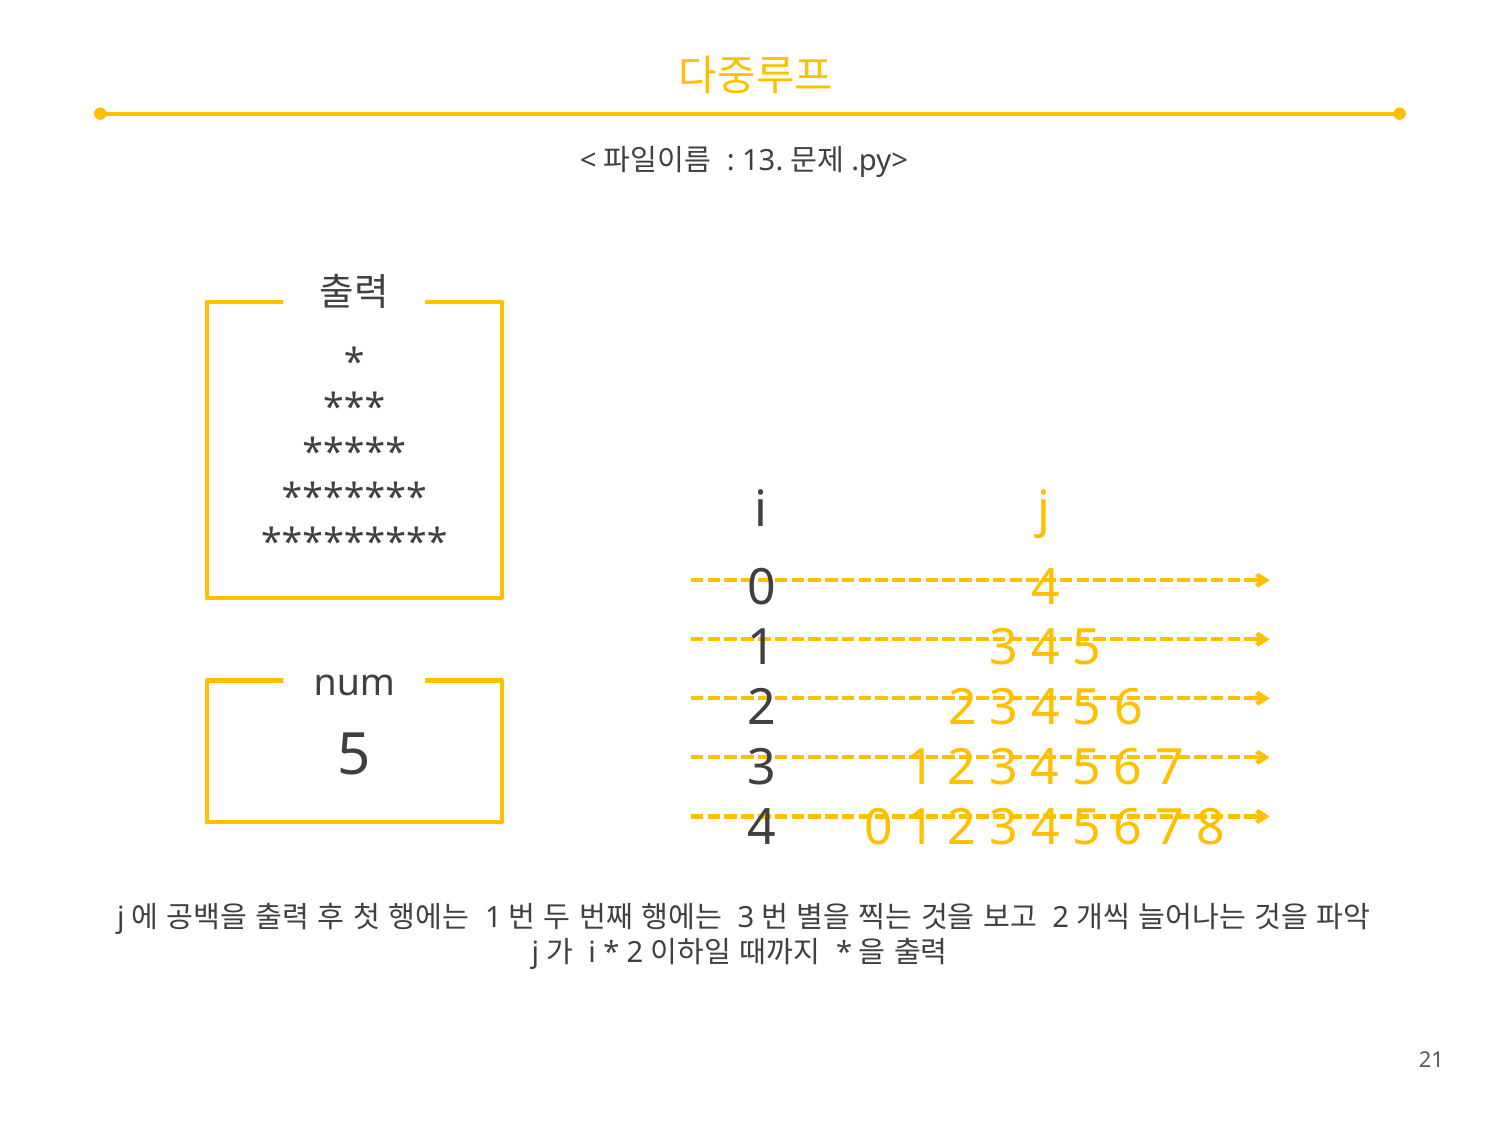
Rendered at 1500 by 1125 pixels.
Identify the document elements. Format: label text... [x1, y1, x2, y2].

text_box num [281, 643, 427, 718]
text_box 0 1 2 3 4 [689, 667, 783, 701]
text_box 5 [205, 678, 504, 824]
text_box 출력 [281, 253, 427, 328]
text_box j에 공백을 출력 후 첫 행에는 1번 두 번째 행에는 3번 별을 찍는 것을 보고 2개씩 늘어나는 것을 파악 j가 i * 2이하일 때까지 *을 출력 [100, 891, 1388, 976]
text_box <파일이름 : 13.문제.py> [100, 133, 1388, 184]
text_box j [1022, 469, 1066, 544]
text_box 4 3 4 5 2 3 4 5 6 1 2 3 4 5 6 7 0 1 2 3 4 5 6 7 8 [783, 667, 1307, 742]
text_box i [739, 469, 783, 544]
text_box * *** ***** ******* ********* [205, 300, 504, 600]
title 다중루프 [123, 45, 1388, 102]
text_box 0 1 2 3 4 [689, 703, 783, 742]
